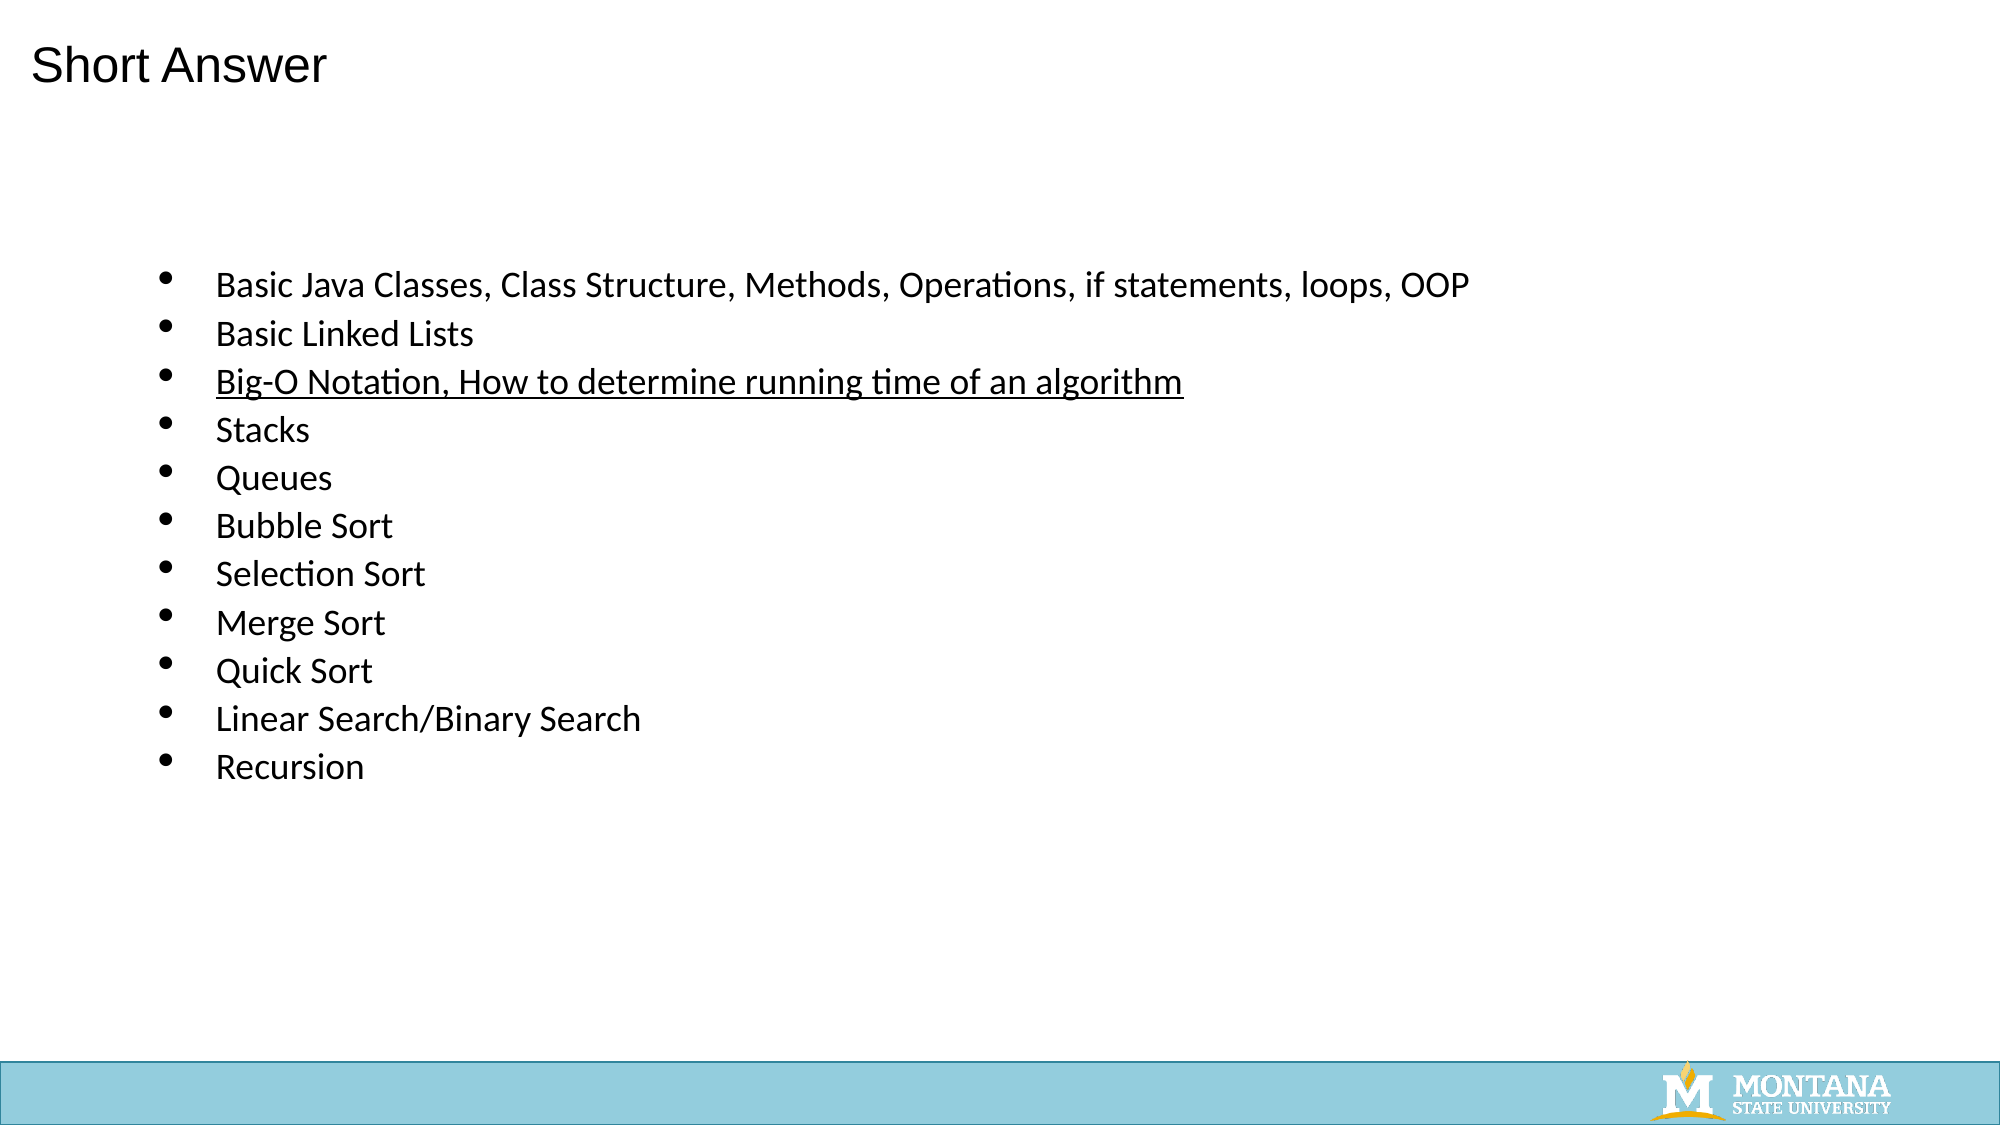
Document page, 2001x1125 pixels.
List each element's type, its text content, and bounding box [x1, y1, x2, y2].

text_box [1892, 1060, 2000, 1125]
text_box Basic Java Classes, Class Structure, Methods, Operations, if statements, loops, OOP Basic Linked Lists Big-O Notation, How to determine running time of an algorithm Stacks Queues Bubble Sort Selection Sort Merge Sort Quick Sort Linear Search/Binary Search Recursion [144, 249, 1487, 856]
text_box Short Answer [15, 24, 343, 100]
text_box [0, 1060, 1647, 1125]
picture [1649, 1060, 1892, 1122]
